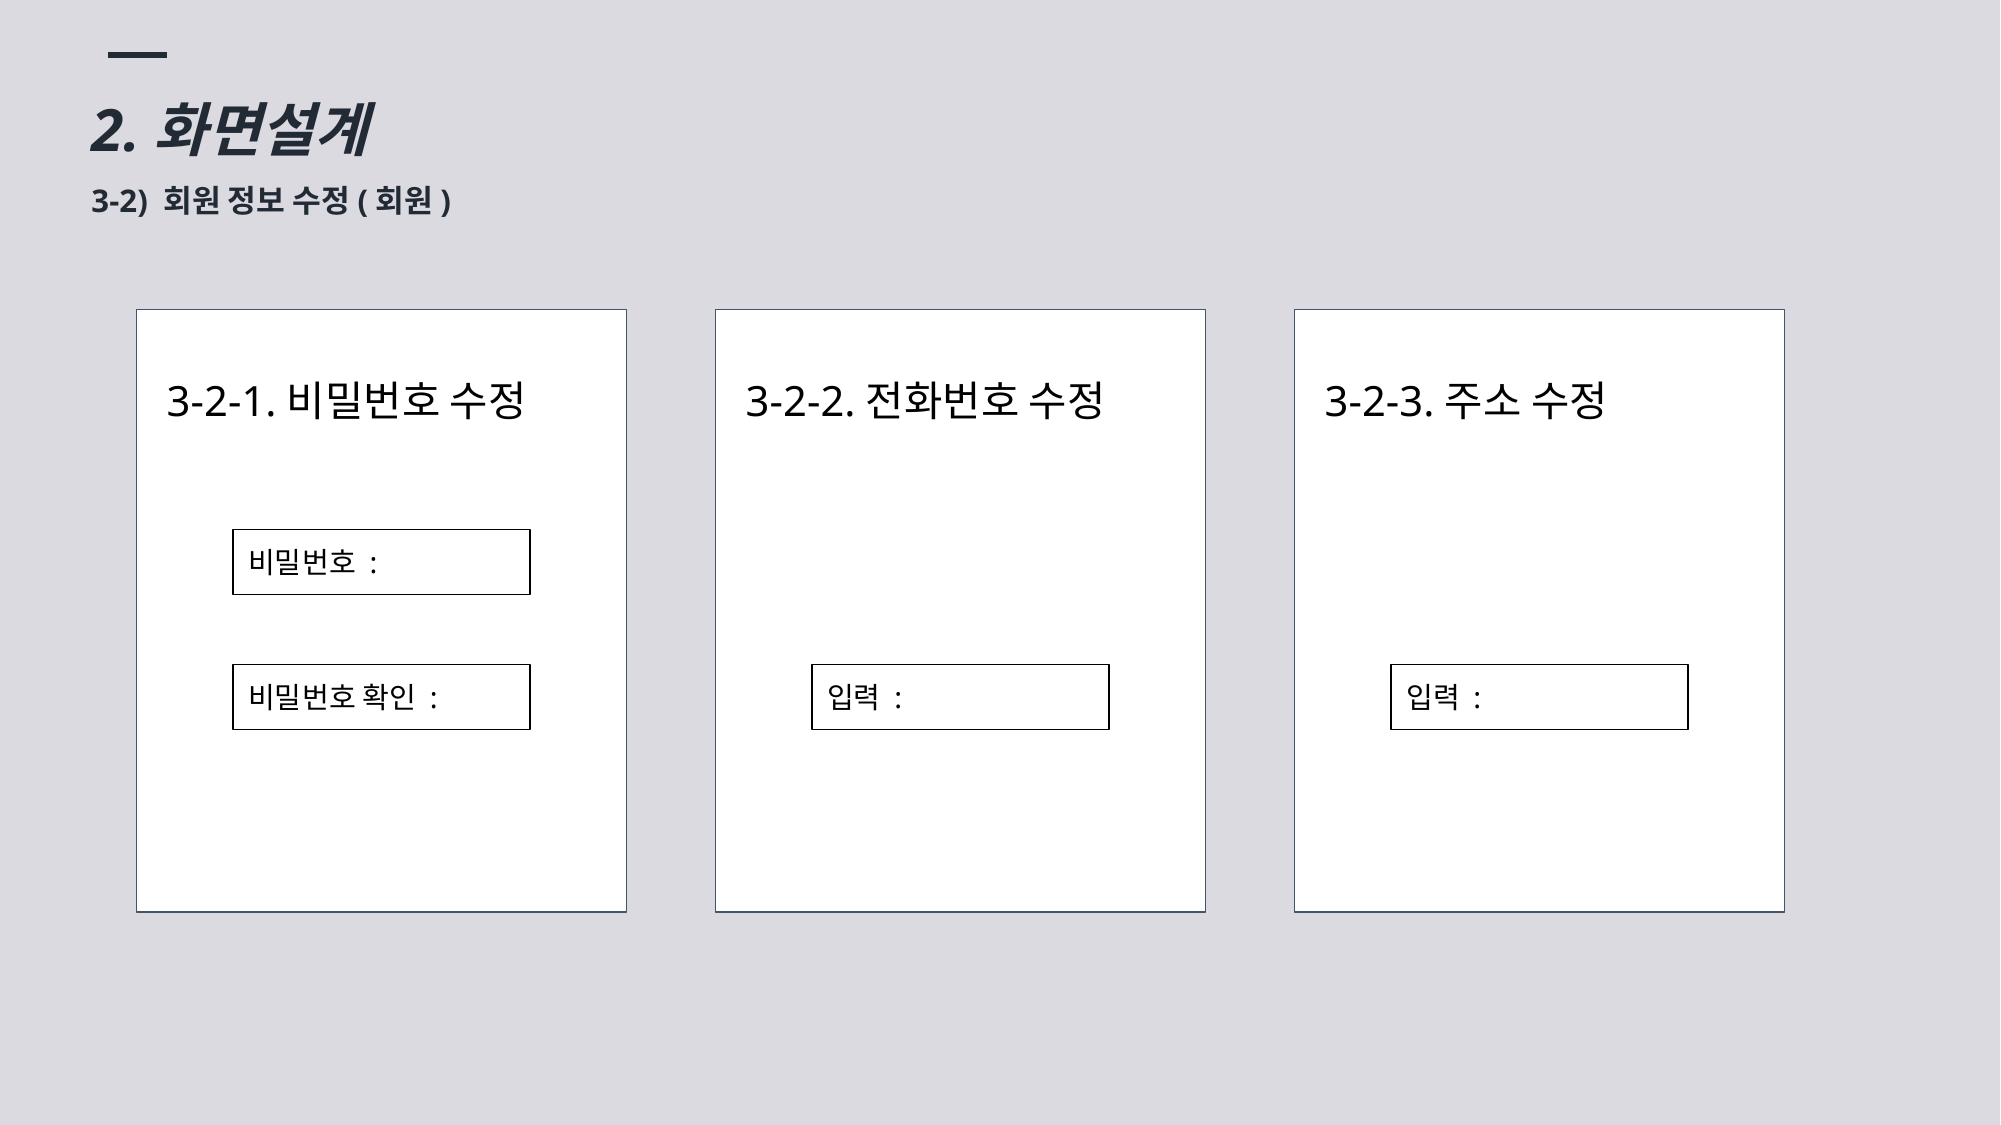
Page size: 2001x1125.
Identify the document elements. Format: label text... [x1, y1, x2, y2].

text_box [1294, 309, 1785, 913]
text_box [136, 309, 627, 913]
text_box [715, 309, 1206, 913]
text_box 2.화면설계 3-2) 회원 정보 수정(회원) [76, 50, 722, 222]
